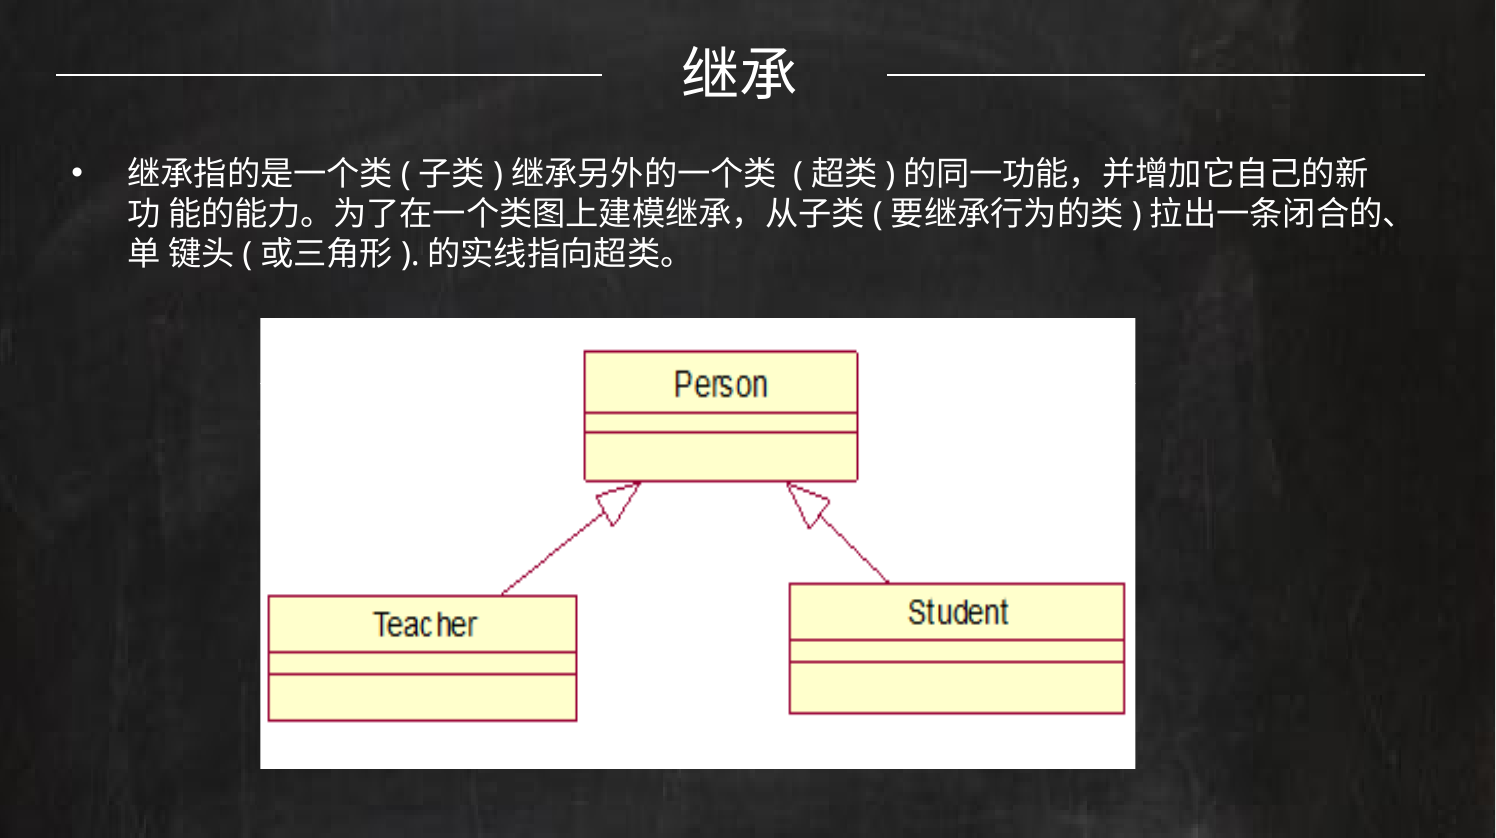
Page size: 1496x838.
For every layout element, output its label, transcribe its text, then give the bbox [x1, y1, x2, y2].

text_box 继承指的是一个类(子类)继承另外的一个类 (超类)的同一功能，并增加它自己的新功 能的能力。为了在一个类图上建模继承，从子类(要继承行为的类)拉出一条闭合的、单 键头(或三角形).的实线指向超类。 [69, 150, 1385, 272]
text_box 继承 [678, 34, 800, 107]
picture [0, 0, 1496, 838]
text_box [260, 318, 1136, 769]
